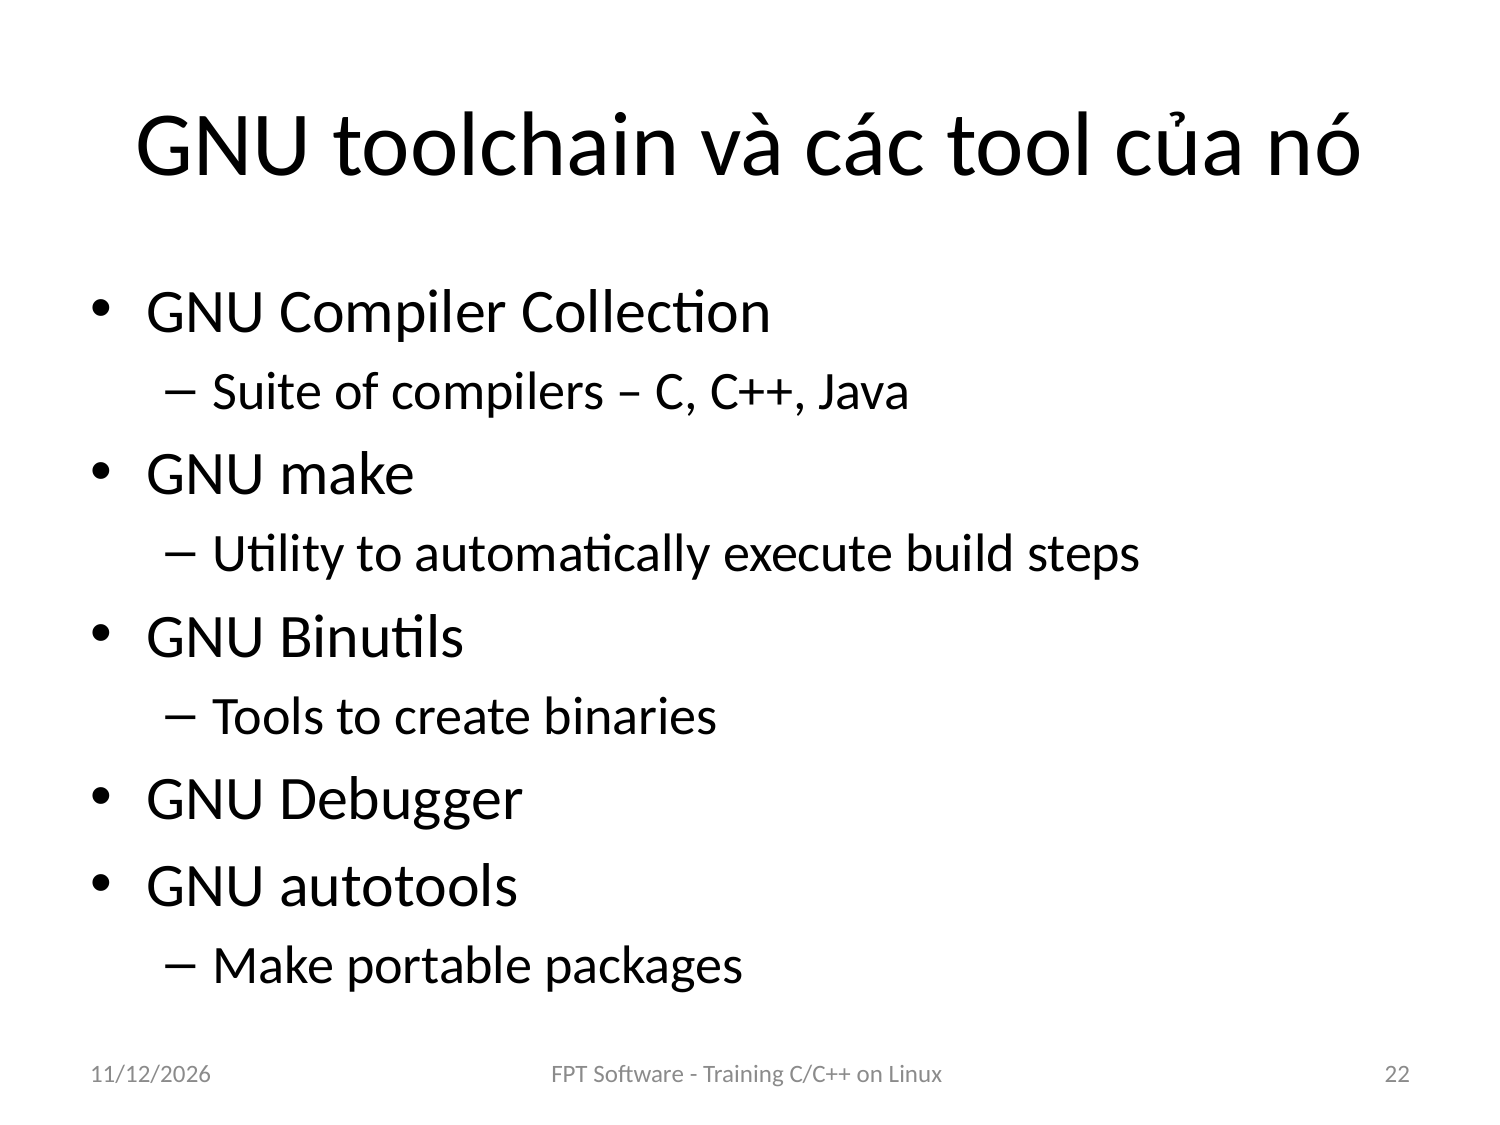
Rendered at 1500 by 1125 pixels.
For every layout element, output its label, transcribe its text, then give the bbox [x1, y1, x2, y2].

slide_number 22 [1074, 1042, 1425, 1103]
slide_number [75, 1042, 425, 1103]
footer FPT Software - Training C/C++ on Linux [512, 1042, 988, 1103]
title GNU toolchain và các tool của nó [75, 45, 1425, 233]
list GNU Compiler Collection Suite of compilers – C, C++, Java GNU make Utility to automatically execute build steps GNU Binutils Tools to create binaries GNU Debugger GNU autotools Make portable packages [75, 262, 1425, 1005]
